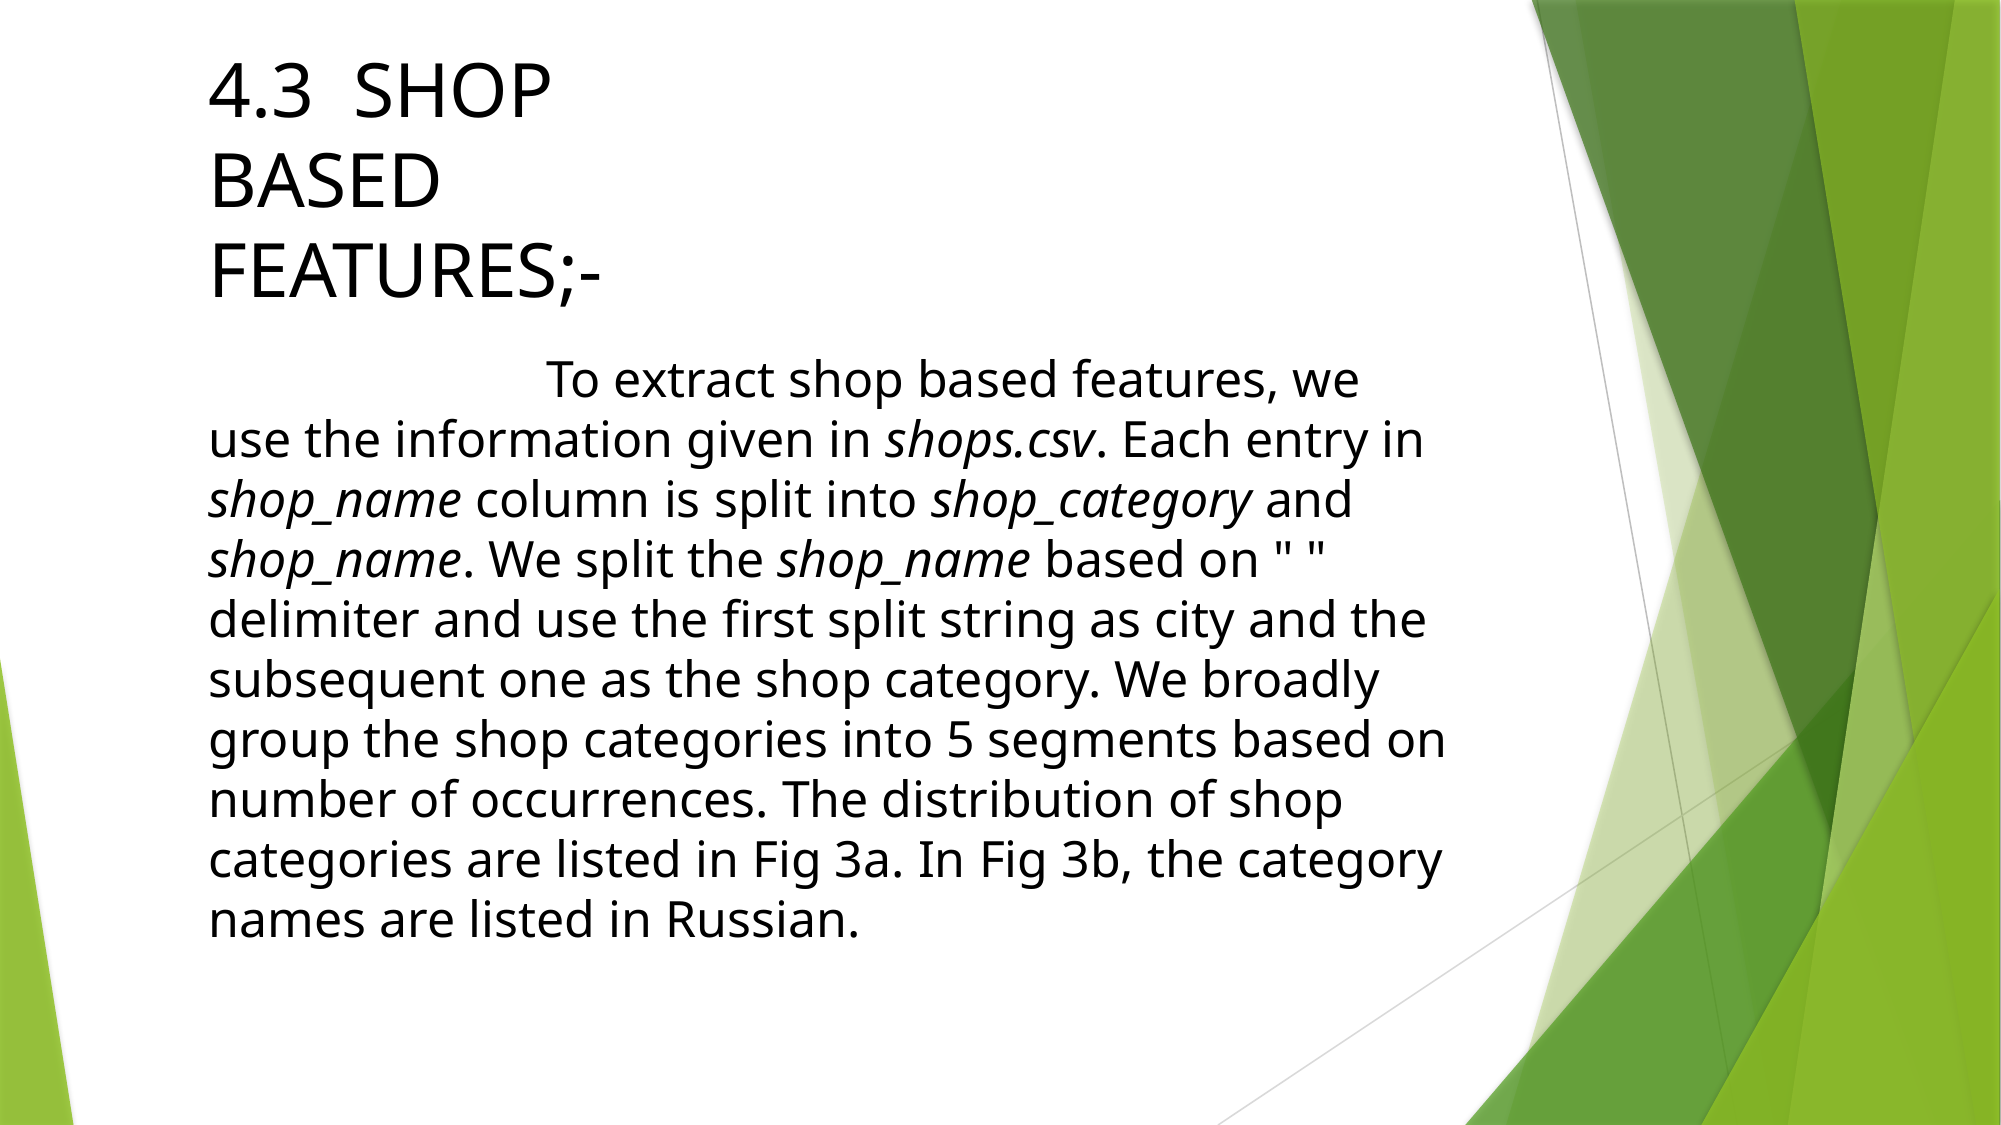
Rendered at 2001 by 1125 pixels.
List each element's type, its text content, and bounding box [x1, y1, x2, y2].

text_box To extract shop based features, we use the information given in shops.csv. Each entry in shop_name column is split into shop_category and shop_name. We split the shop_name based on " " delimiter and use the first split string as city and the subsequent one as the shop category. We broadly group the shop categories into 5 segments based on number of occurrences. The distribution of shop categories are listed in Fig 3a. In Fig 3b, the category names are listed in Russian. [193, 339, 1467, 1015]
text_box 4.3 SHOP BASED FEATURES;- [193, 35, 805, 321]
